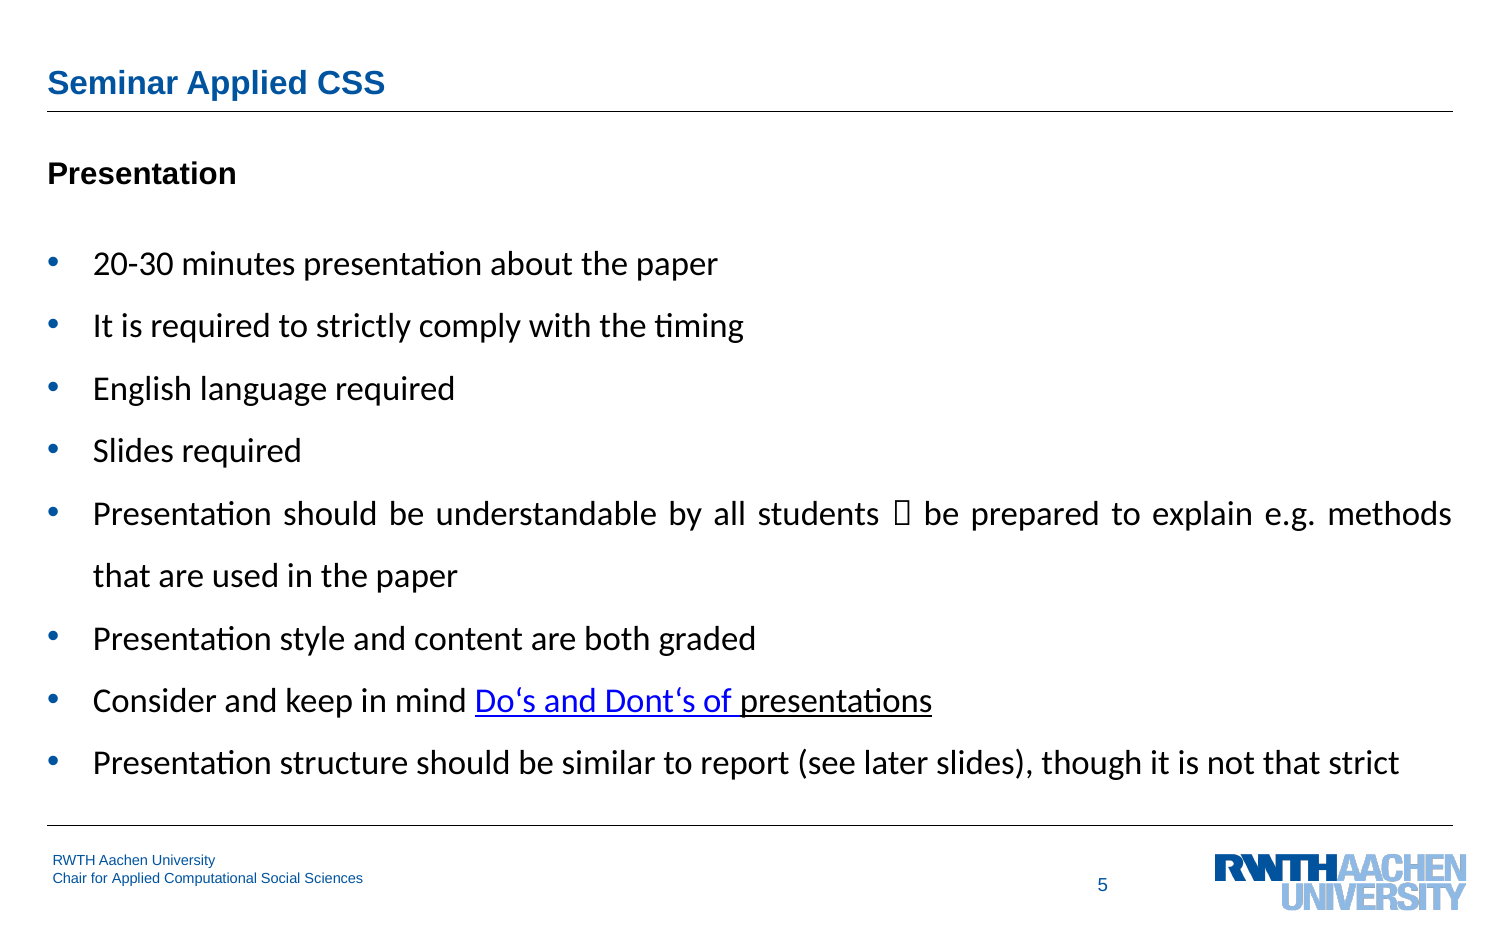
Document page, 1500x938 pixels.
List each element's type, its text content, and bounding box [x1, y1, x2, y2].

list Presentation [46, 156, 1454, 193]
slide_number 5 [1089, 854, 1119, 891]
title Seminar Applied CSS [46, 27, 1454, 103]
list 20-30 minutes presentation about the paper It is required to strictly comply with the timing English language required Slides required Presentation should be understandable by all students  be prepared to explain e.g. methods that are used in the paper Presentation style and content are both graded Consider and keep in mind Do‘s and Dont‘s of presentations Presentation structure should be similar to report (see later slides), though it is not that strict [46, 219, 1454, 785]
picture [1194, 826, 1487, 938]
